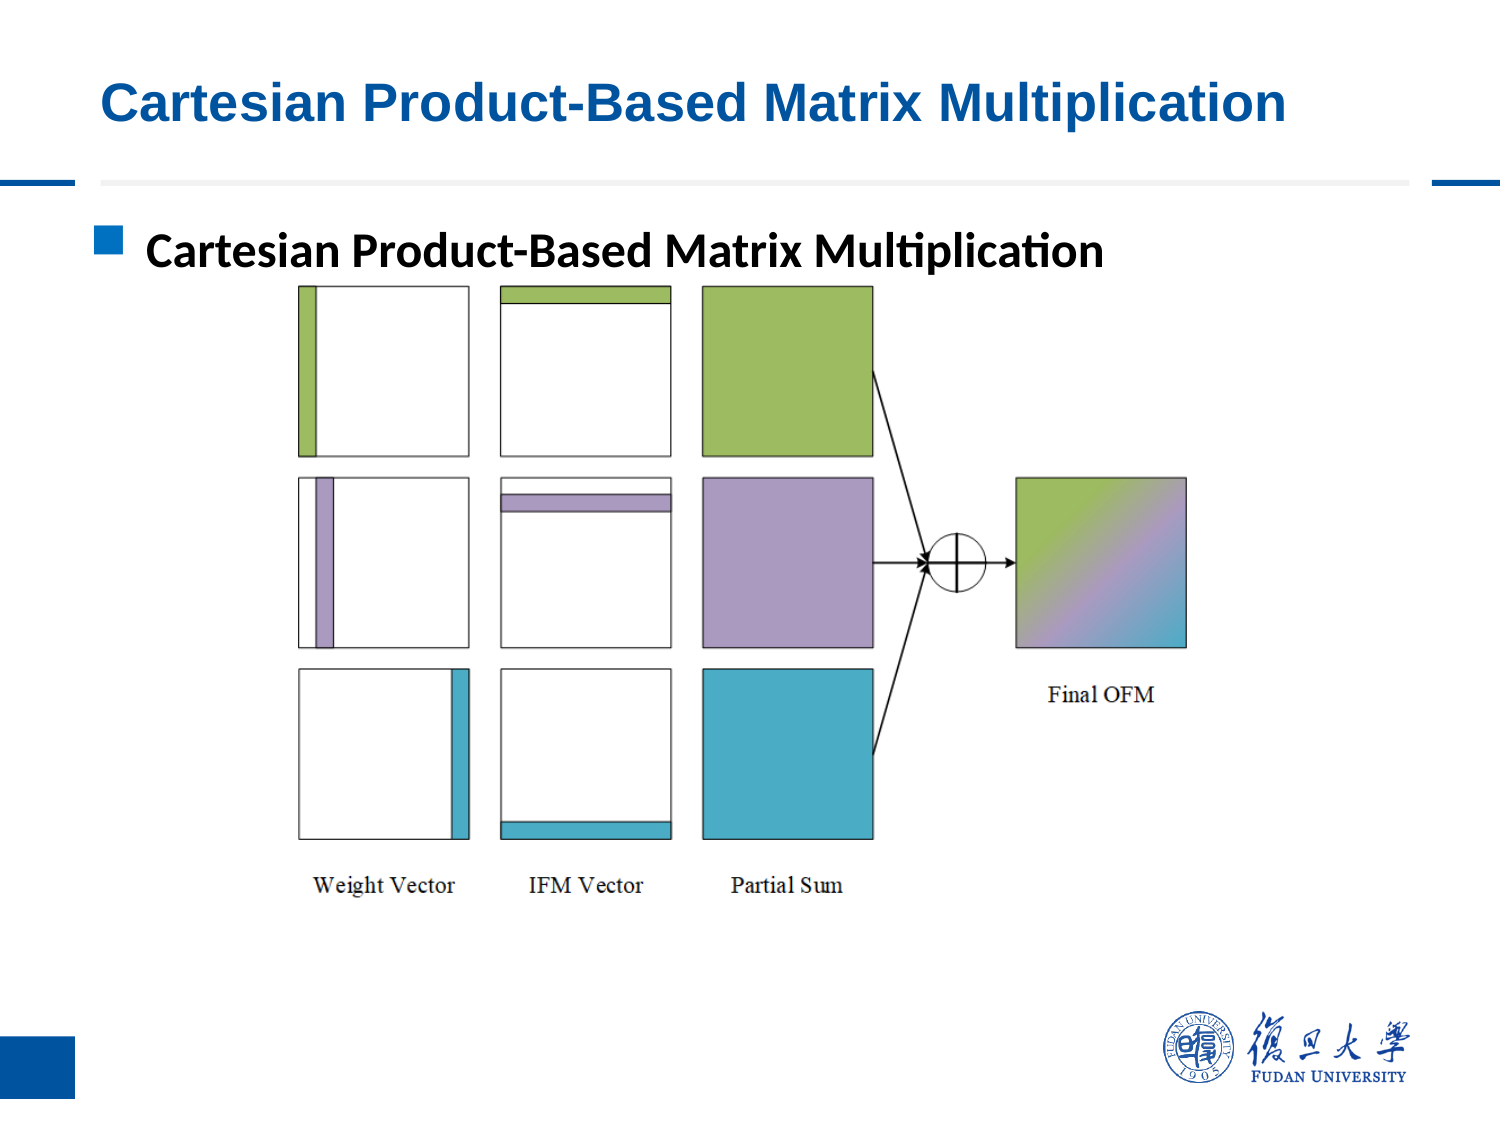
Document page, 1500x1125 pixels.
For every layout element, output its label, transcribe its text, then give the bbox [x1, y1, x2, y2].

slide_number [0, 1036, 76, 1100]
picture [1163, 1011, 1234, 1083]
picture [1247, 1011, 1410, 1083]
text_box Cartesian Product-Based Matrix Multiplication [75, 185, 1410, 285]
title Cartesian Product-Based Matrix Multiplication [100, 30, 1410, 169]
picture [296, 285, 1188, 912]
